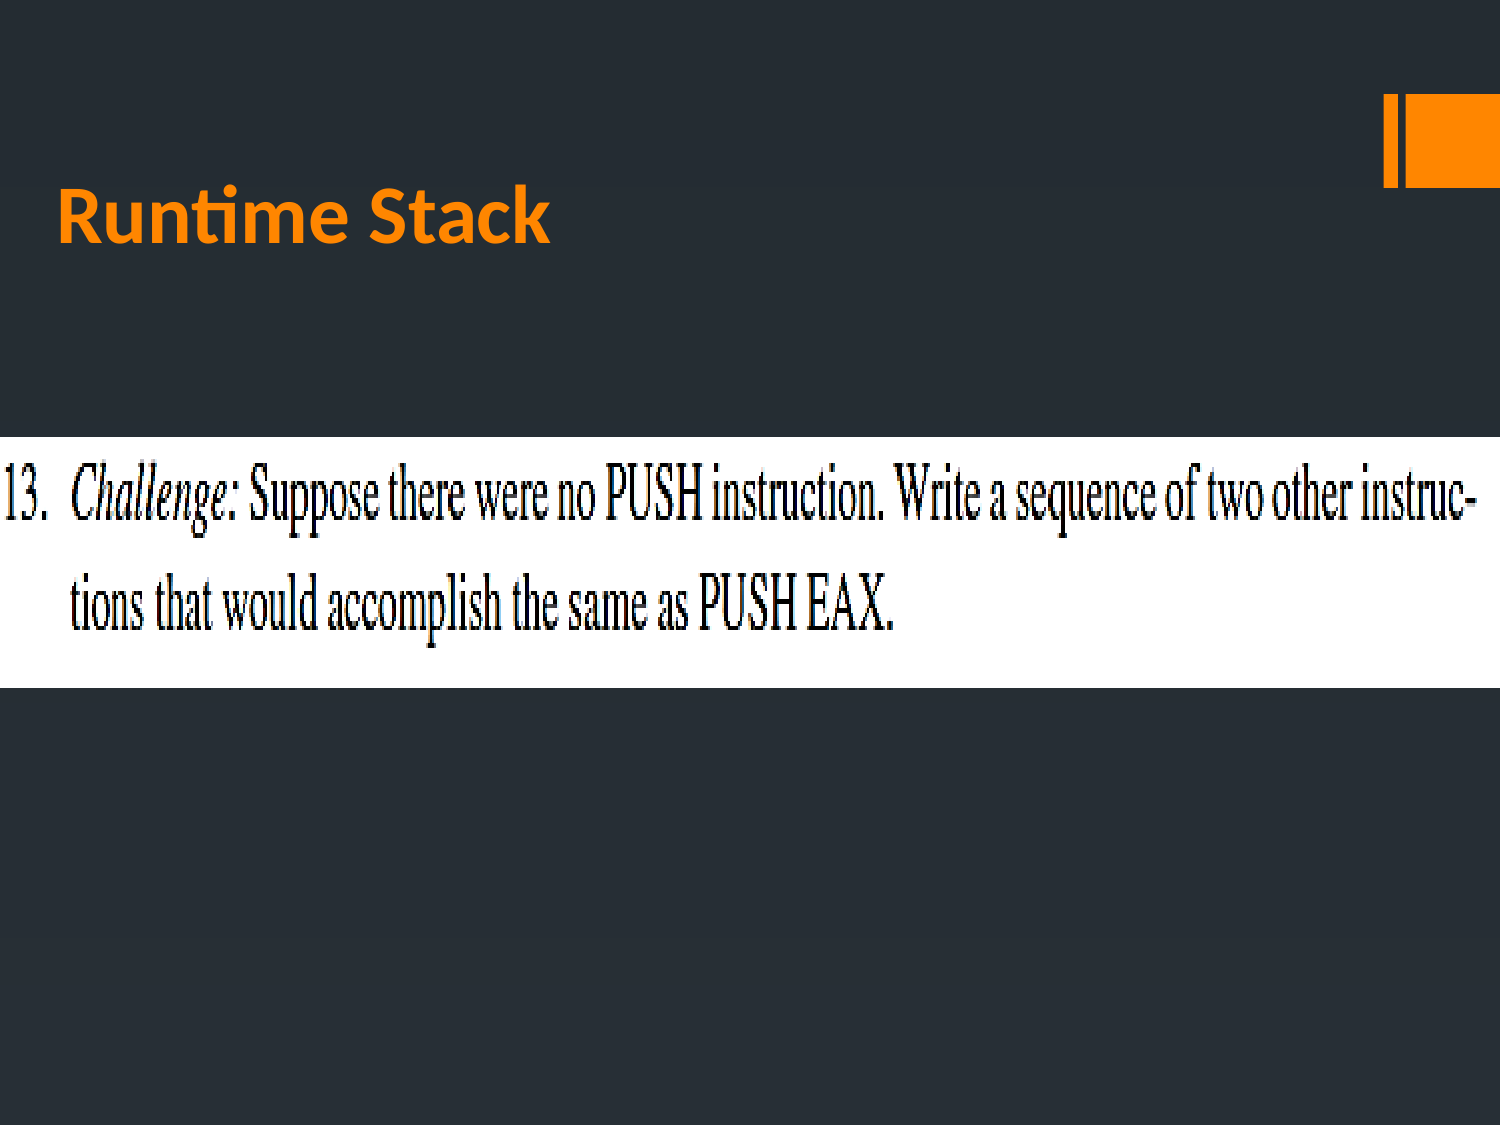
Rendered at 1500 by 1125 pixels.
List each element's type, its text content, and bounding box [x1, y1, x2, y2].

title Runtime Stack [41, 78, 1360, 268]
picture [0, 436, 1500, 688]
